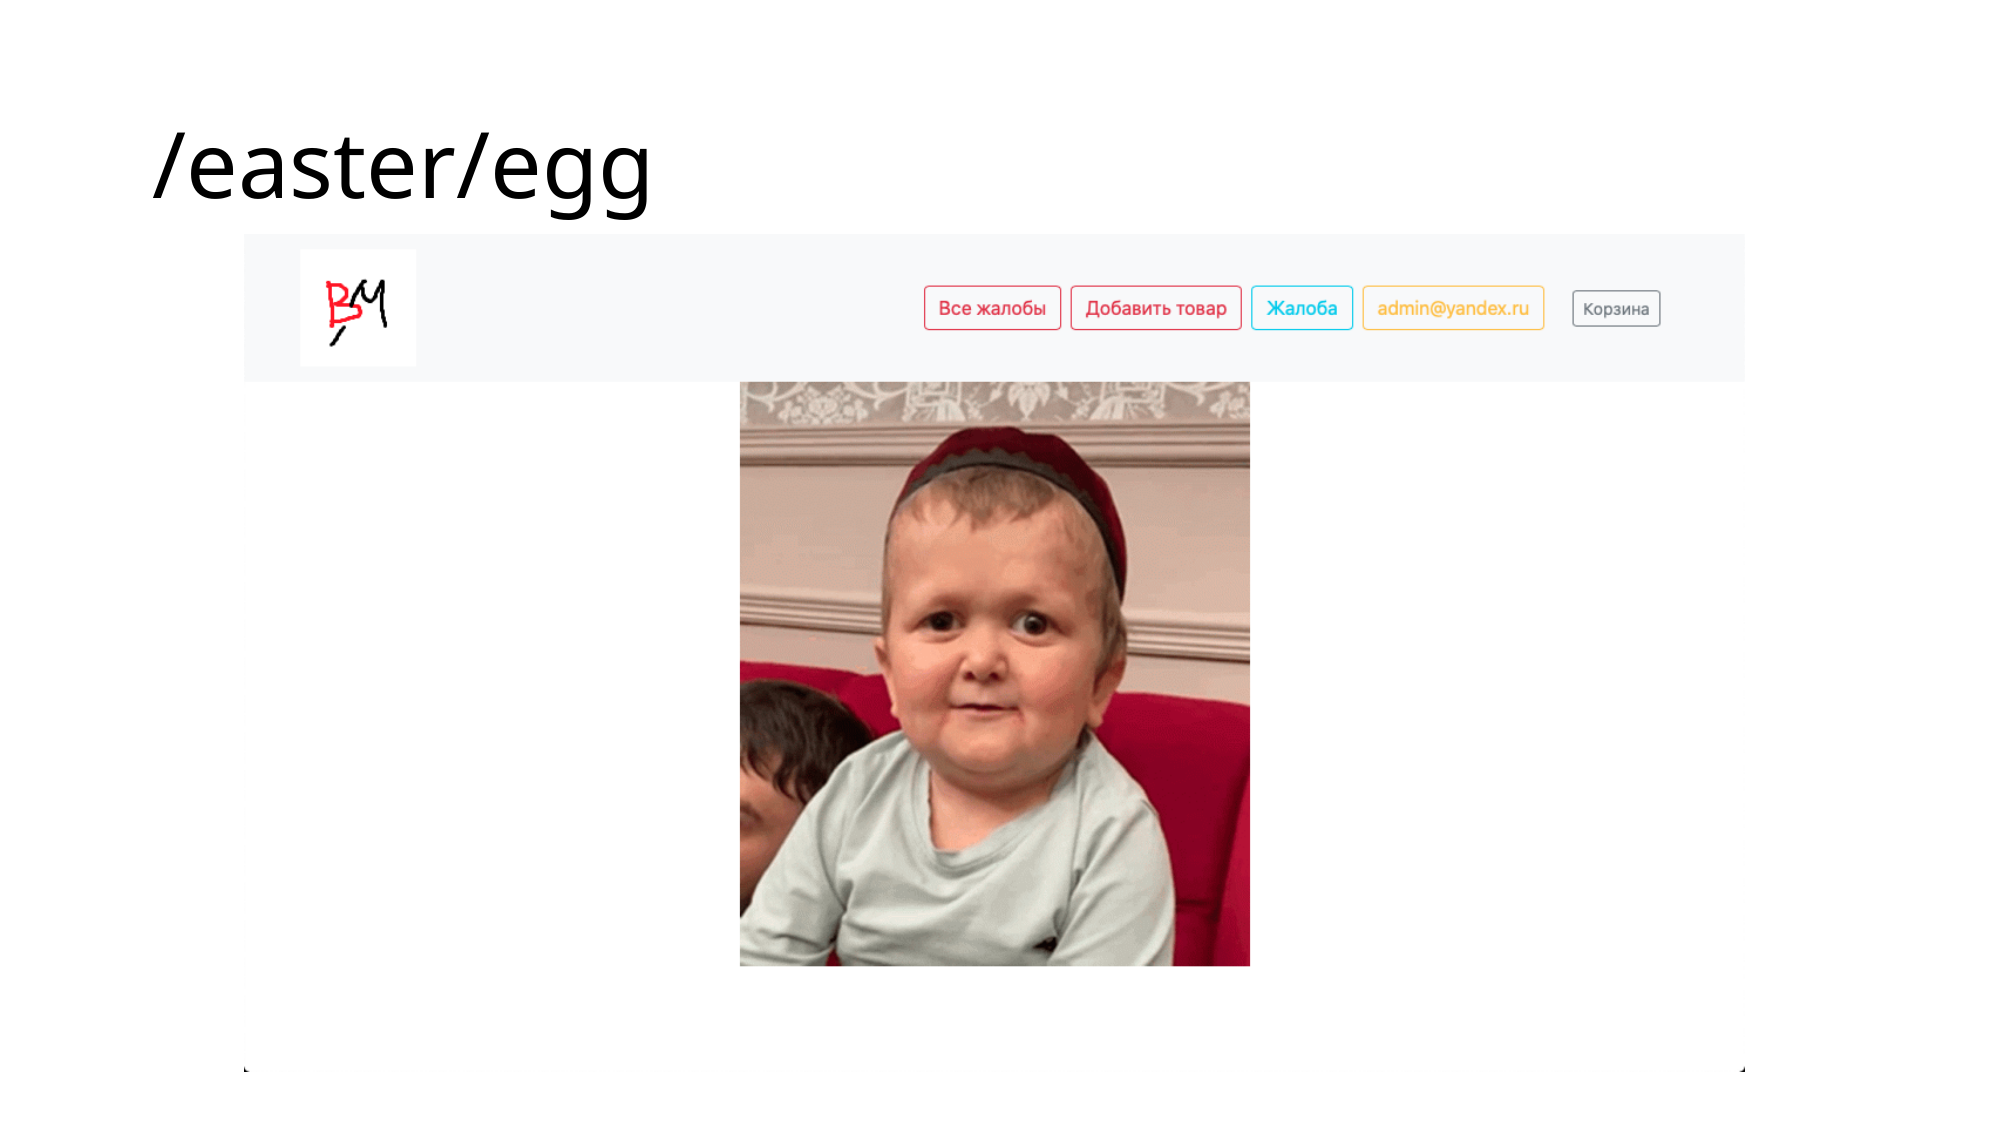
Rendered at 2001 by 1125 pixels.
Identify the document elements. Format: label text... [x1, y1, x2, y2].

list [244, 234, 1745, 1072]
title /easter/egg [137, 59, 1863, 278]
